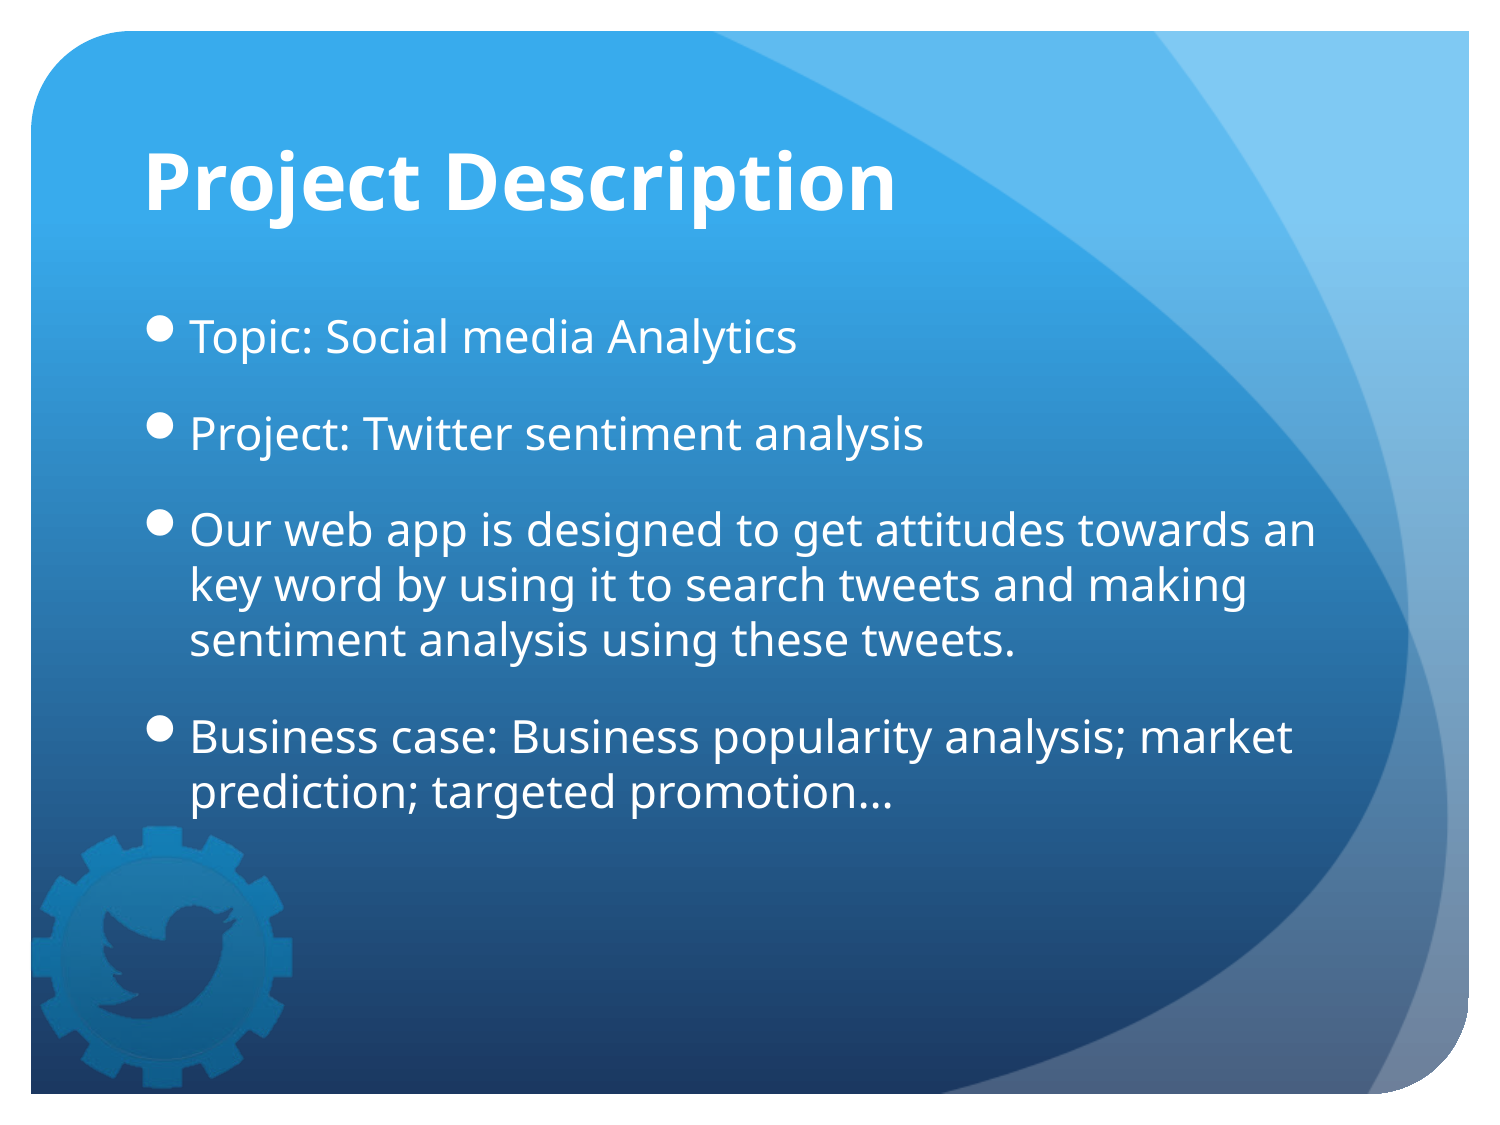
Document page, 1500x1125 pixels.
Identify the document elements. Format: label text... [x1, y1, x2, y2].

list Topic: Social media Analytics Project: Twitter sentiment analysis Our web app is designed to get attitudes towards an key word by using it to search tweets and making sentiment analysis using these tweets. Business case: Business popularity analysis; market prediction; targeted promotion… [127, 299, 1372, 991]
title Project Description [127, 62, 1372, 234]
picture [20, 30, 1473, 1100]
